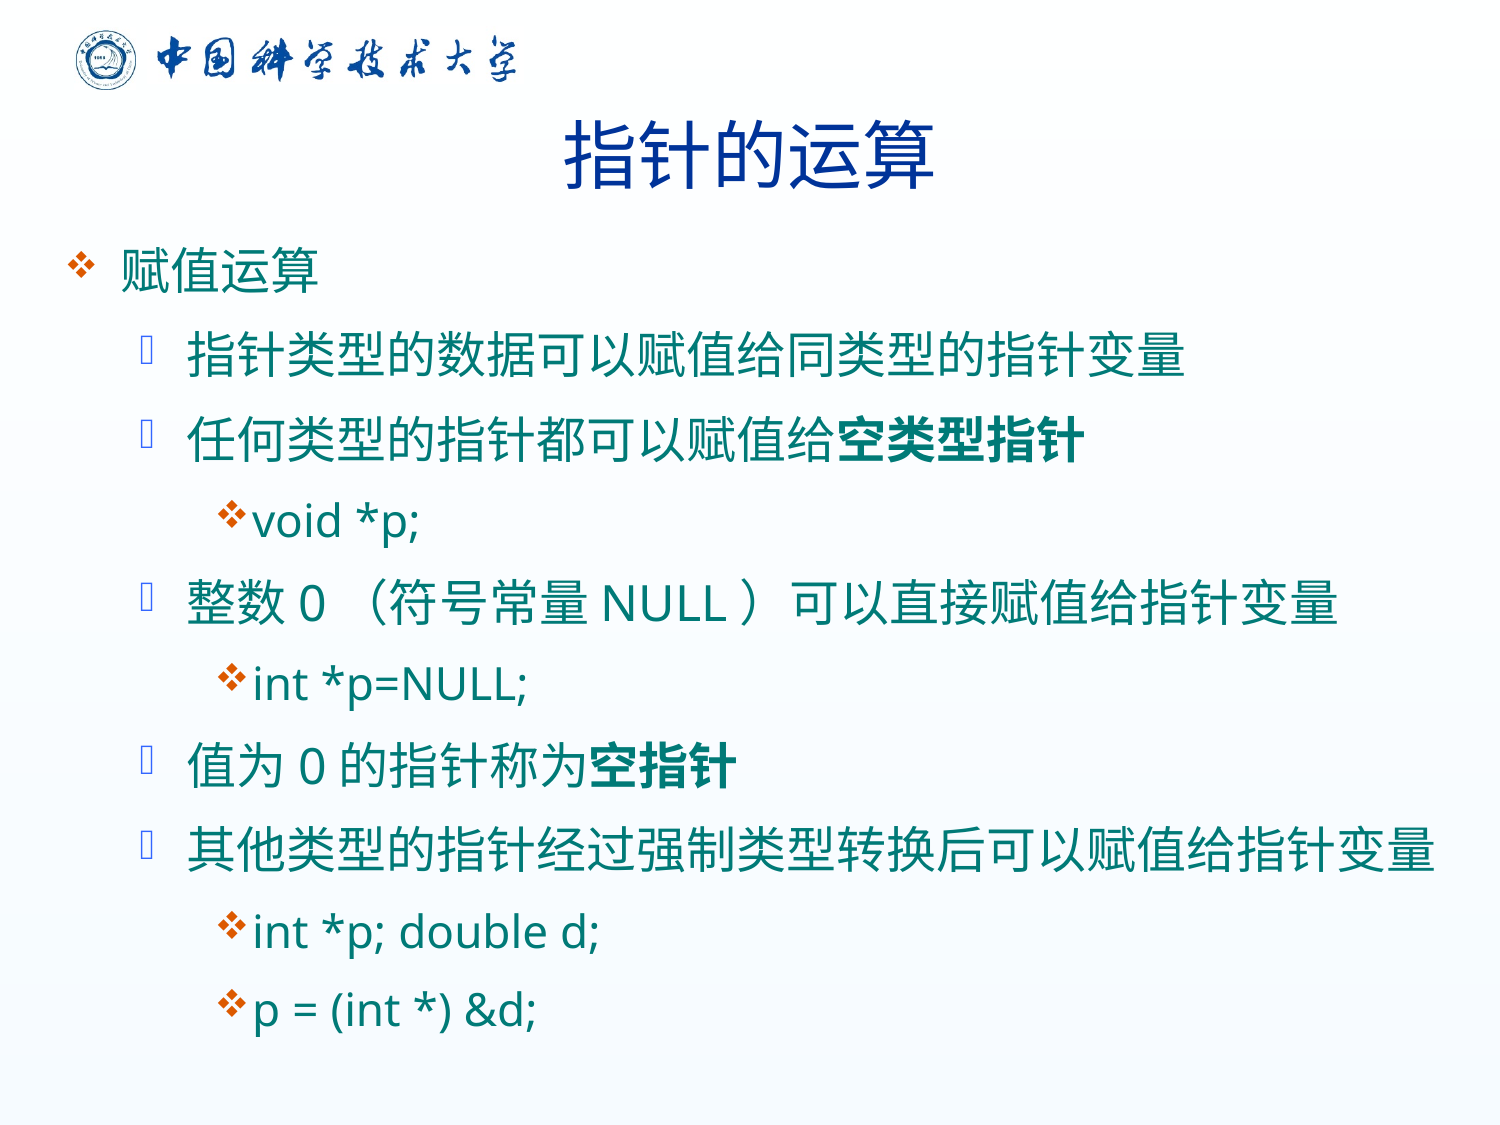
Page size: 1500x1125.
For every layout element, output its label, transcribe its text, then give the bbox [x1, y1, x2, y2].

picture [74, 27, 136, 90]
title 指针的运算 [49, 99, 1451, 209]
list 赋值运算 指针类型的数据可以赋值给同类型的指针变量 任何类型的指针都可以赋值给空类型指针 void *p; 整数0（符号常量NULL）可以直接赋值给指针变量 int *p=NULL; 值为0的指针称为空指针 其他类型的指针经过强制类型转换后可以赋值给指针变量 int *p; double d; p = (int *) &d; [49, 219, 1471, 1059]
picture [147, 26, 524, 84]
